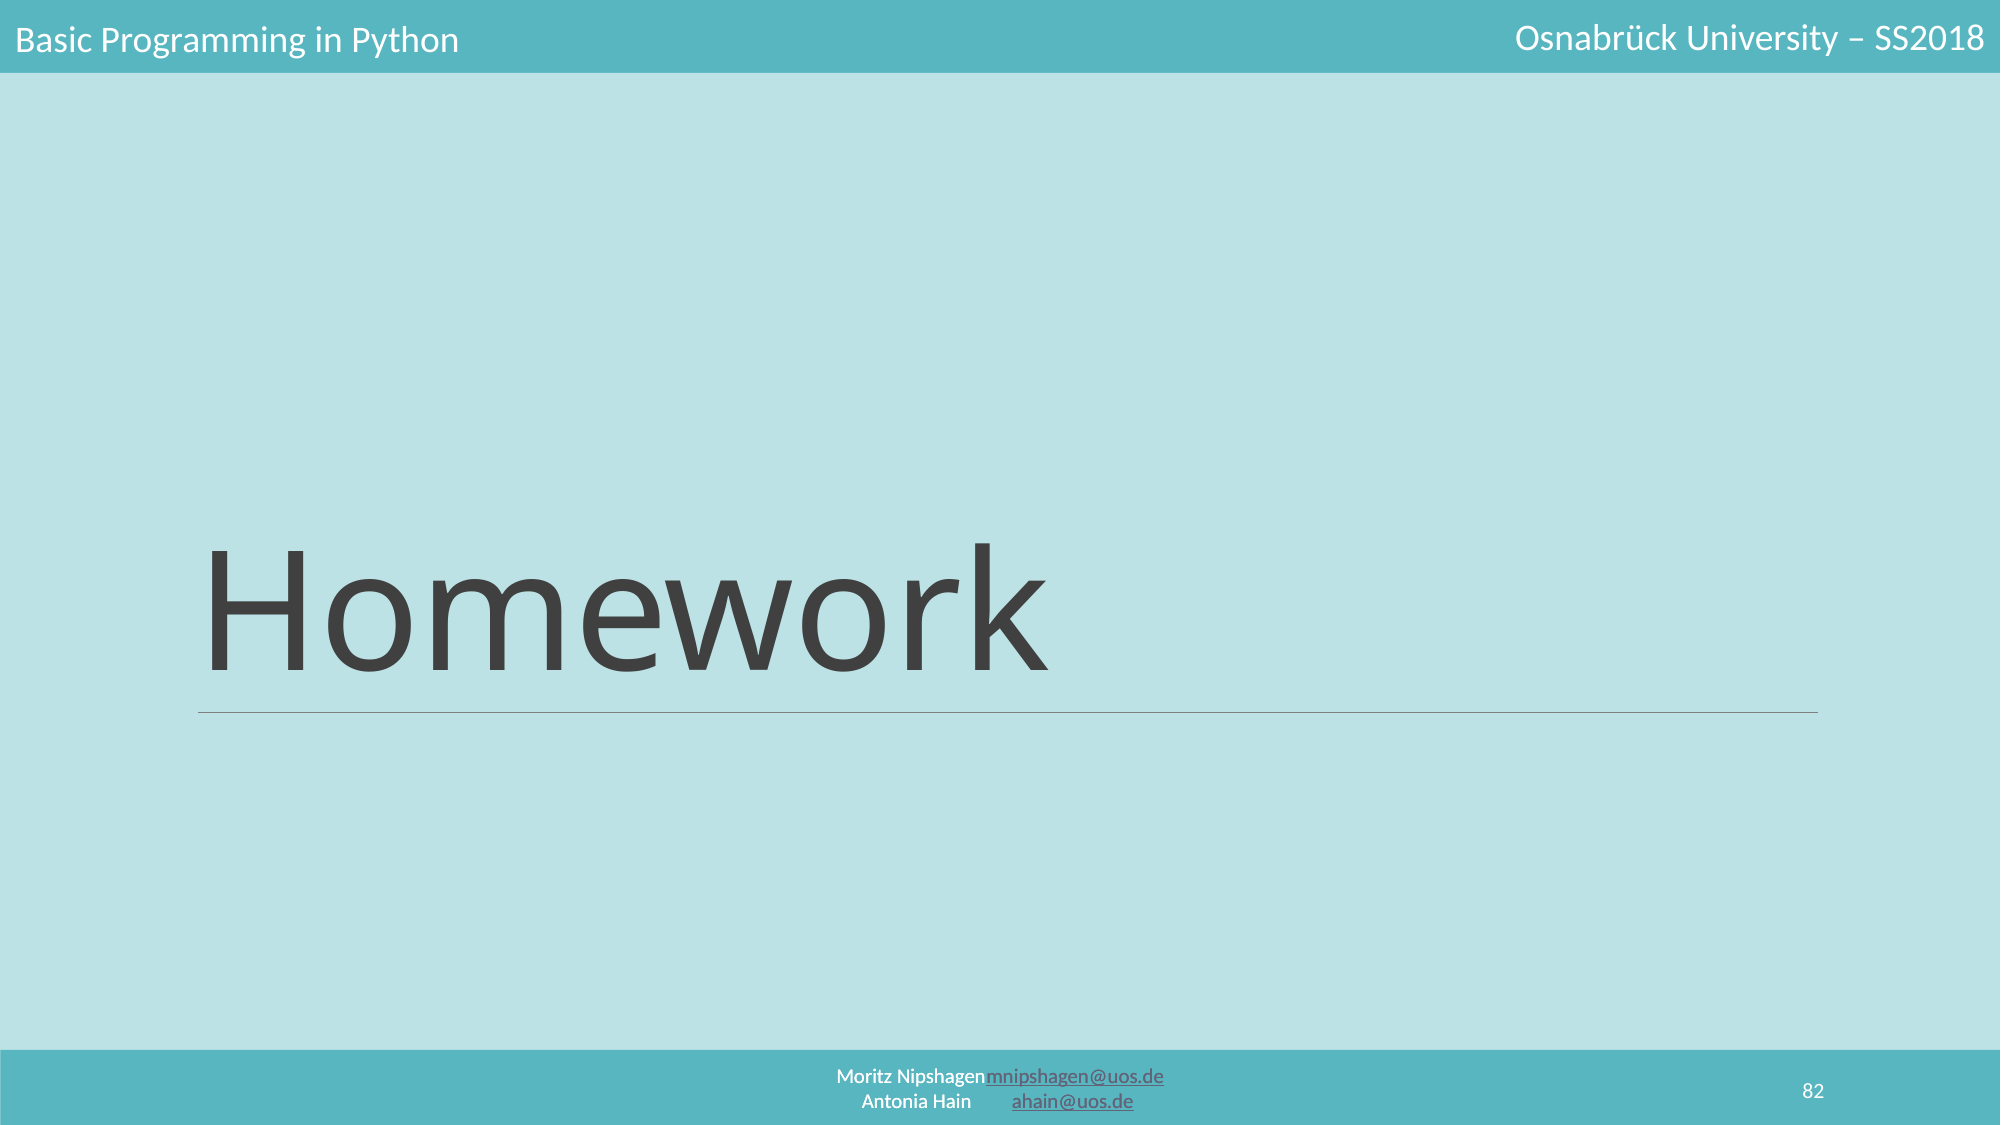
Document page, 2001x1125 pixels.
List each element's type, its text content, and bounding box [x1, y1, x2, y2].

slide_number 82 [1624, 1059, 1840, 1120]
title Homework [181, 206, 1830, 713]
